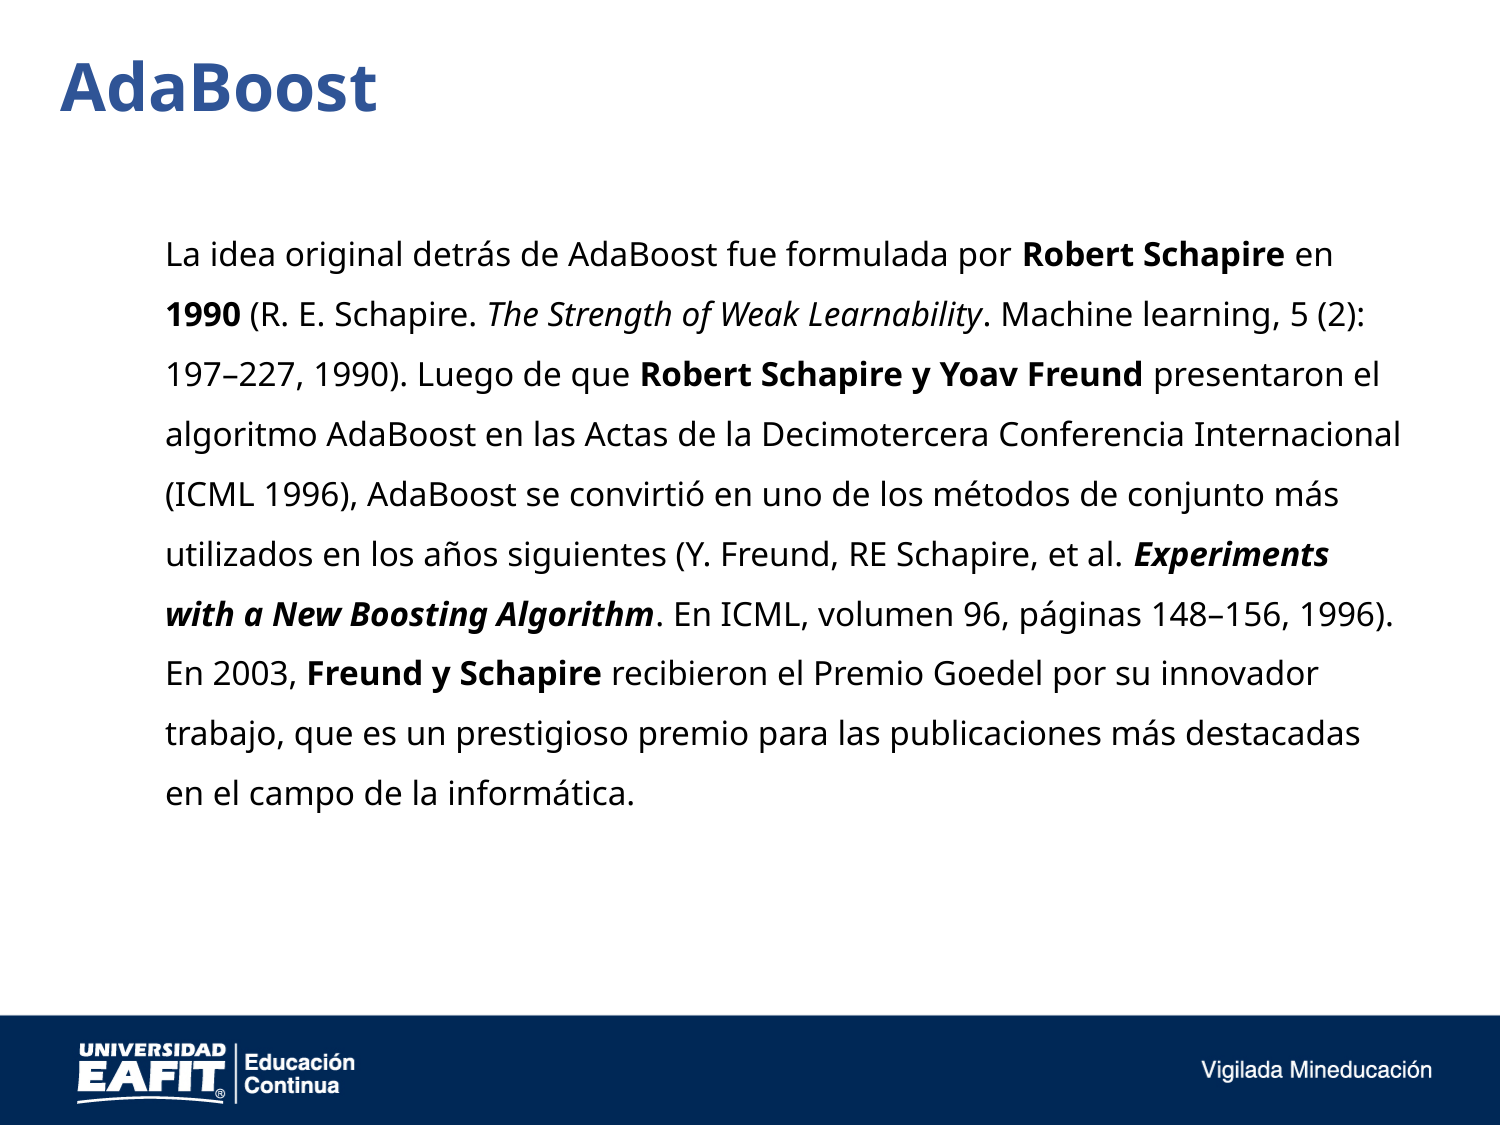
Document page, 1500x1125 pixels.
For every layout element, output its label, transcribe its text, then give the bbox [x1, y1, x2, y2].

picture [0, 0, 1500, 1125]
text_box La idea original detrás de AdaBoost fue formulada por Robert Schapire en 1990 (R. E. Schapire. The Strength of Weak Learnability. Machine learning, 5 (2): 197–227, 1990). Luego de que Robert Schapire y Yoav Freund presentaron el algoritmo AdaBoost en las Actas de la Decimotercera Conferencia Internacional (ICML 1996), AdaBoost se convirtió en uno de los métodos de conjunto más utilizados en los años siguientes (Y. Freund, RE Schapire, et al. Experiments with a New Boosting Algorithm. En ICML, volumen 96, páginas 148–156, 1996). En 2003, Freund y Schapire recibieron el Premio Goedel por su innovador trabajo, que es un prestigioso premio para las publicaciones más destacadas en el campo de la informática. [149, 205, 1419, 820]
text_box AdaBoost [45, 37, 1181, 133]
